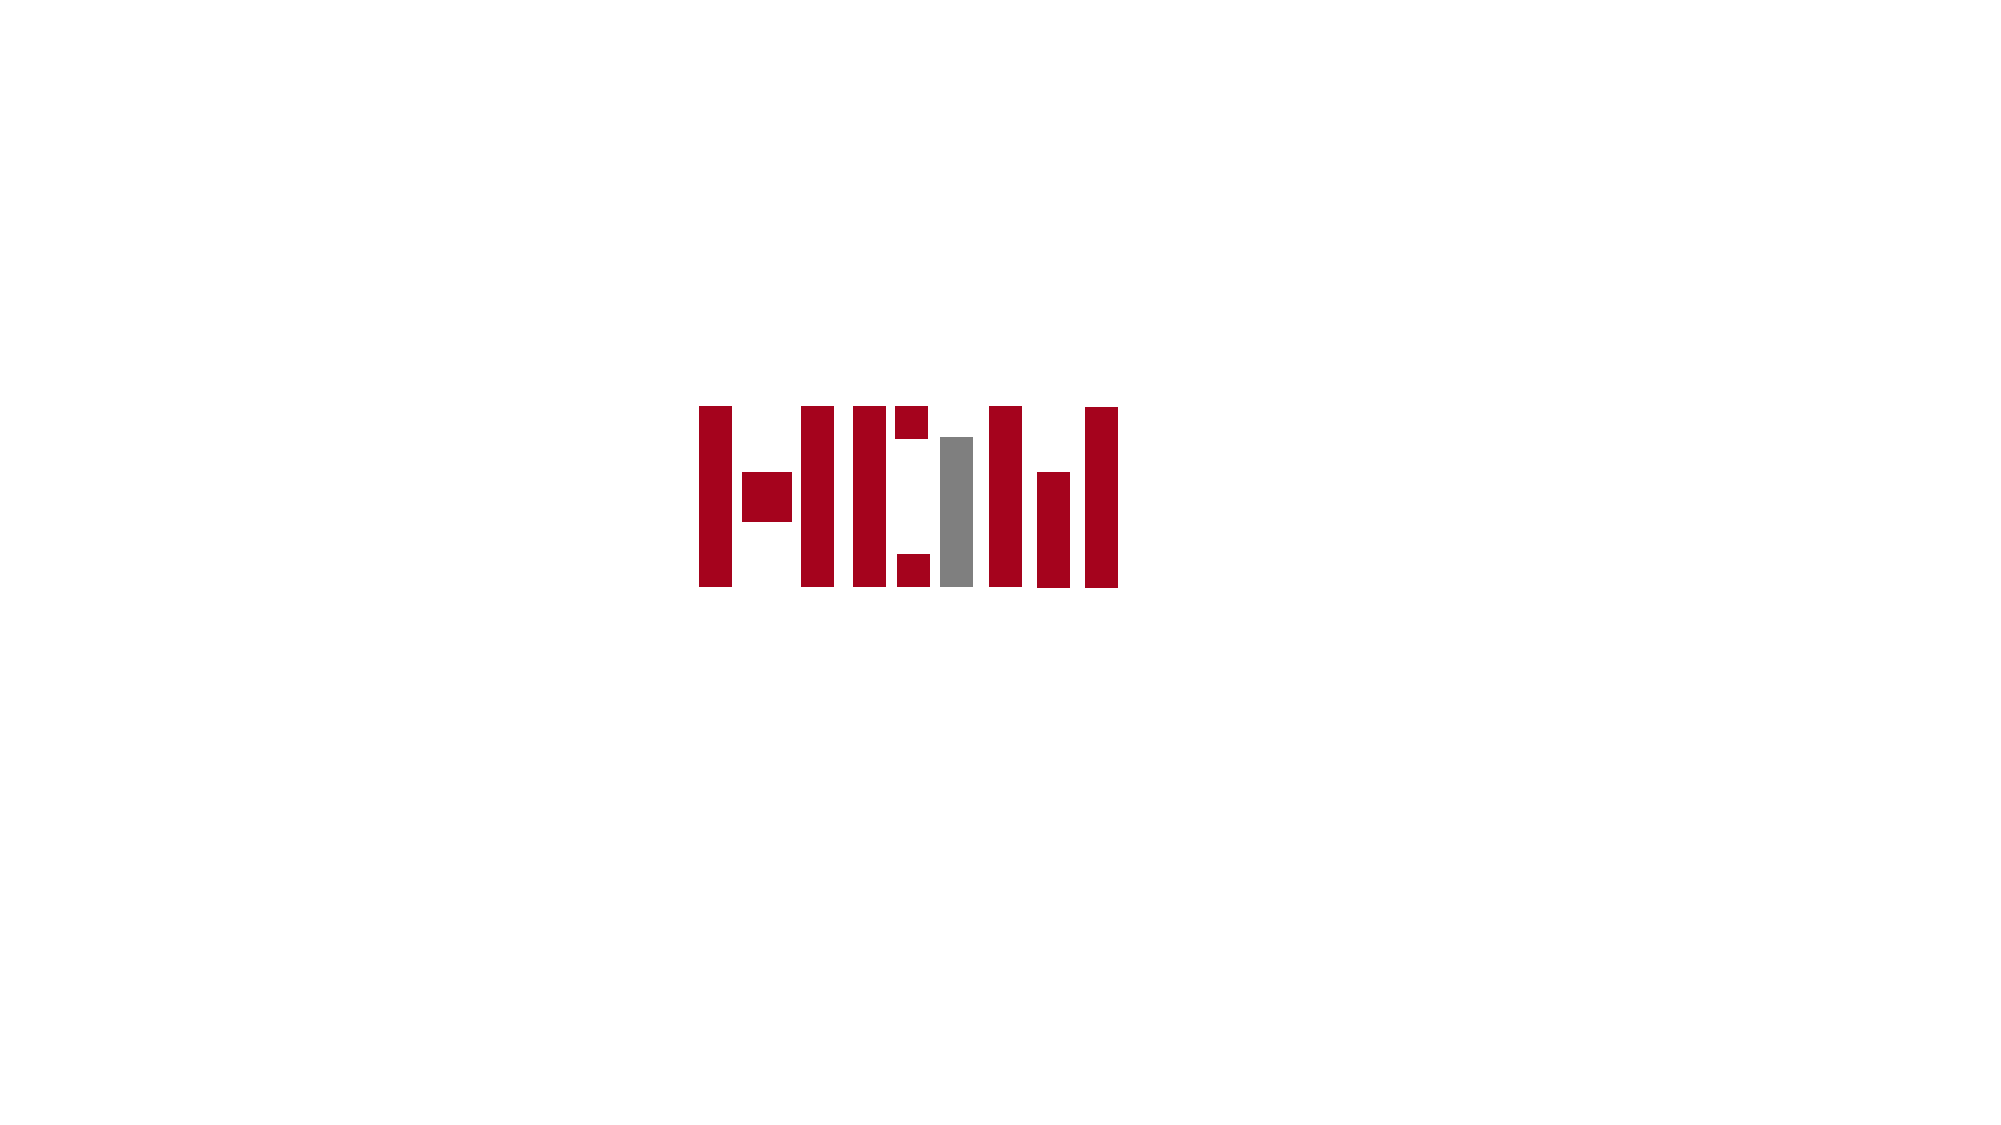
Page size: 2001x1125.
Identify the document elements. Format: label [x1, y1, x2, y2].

text_box [1085, 407, 1118, 588]
text_box [699, 406, 732, 587]
text_box [853, 406, 886, 587]
text_box [989, 406, 1022, 587]
text_box [940, 437, 973, 587]
text_box [895, 406, 928, 439]
text_box [801, 406, 834, 587]
text_box [1037, 472, 1070, 588]
text_box [897, 554, 930, 587]
text_box [742, 472, 792, 522]
